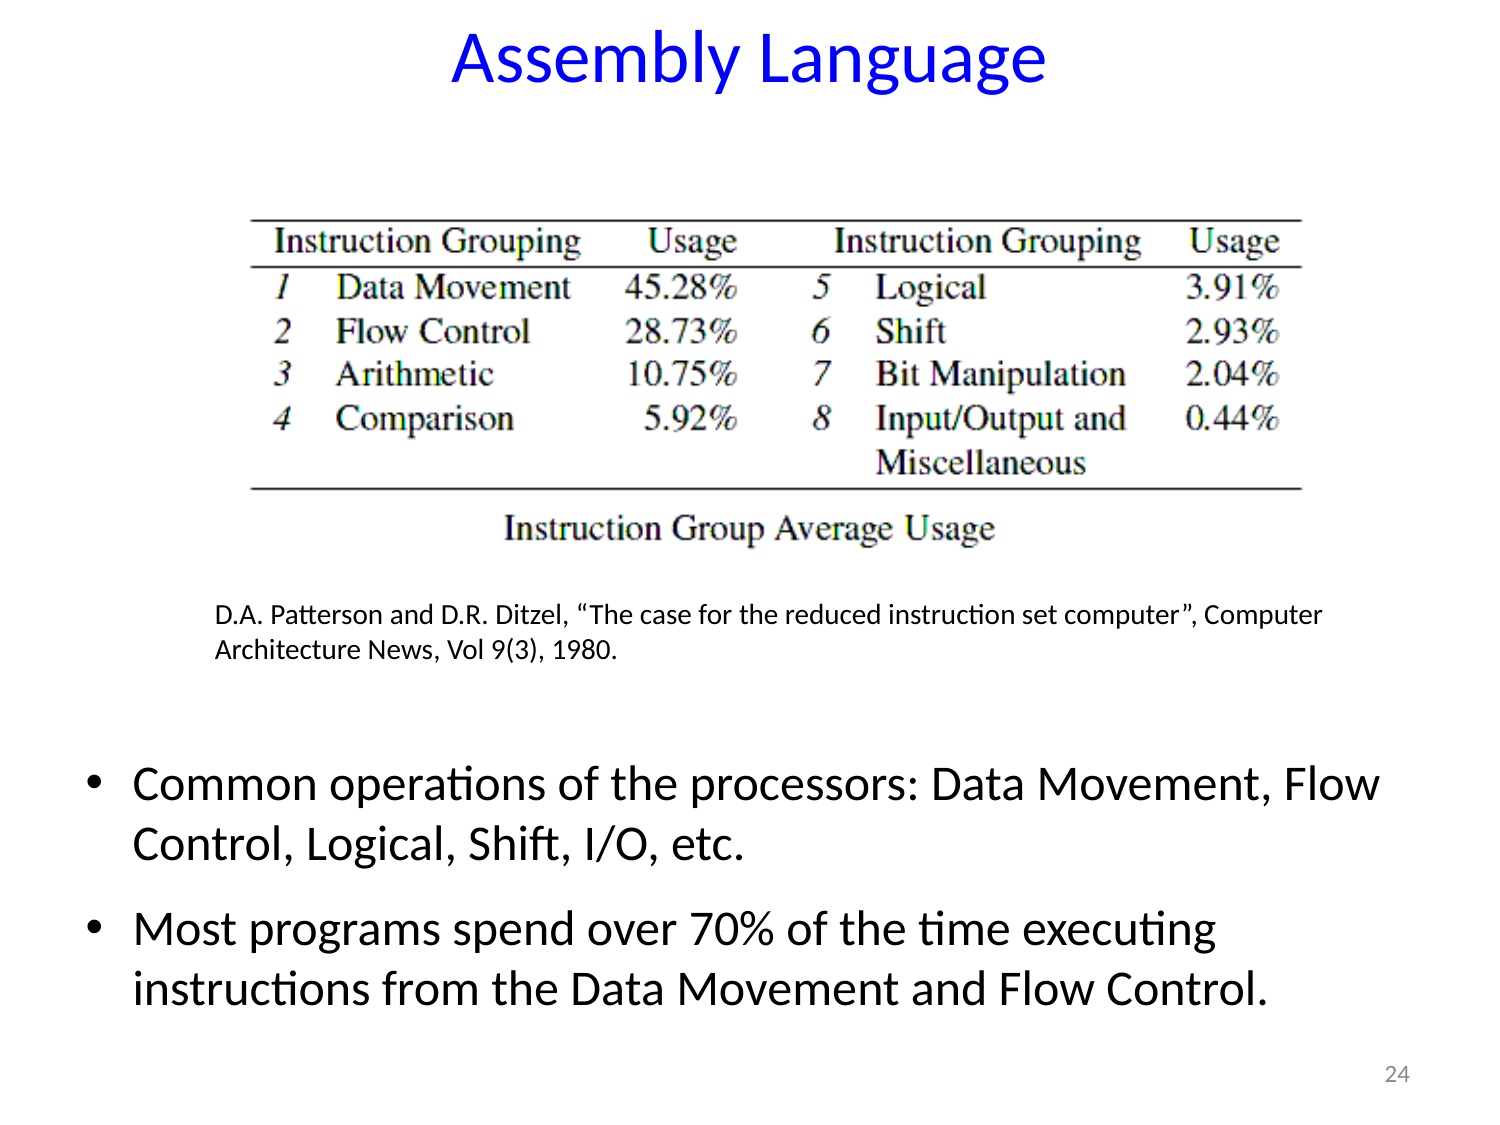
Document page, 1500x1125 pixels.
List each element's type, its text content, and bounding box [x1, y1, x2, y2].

text_box Assembly Language [74, 0, 1425, 113]
text_box Common operations of the processors: Data Movement, Flow Control, Logical, Shift, I/O, etc. Most programs spend over 70% of the time executing instructions from the Data Movement and Flow Control. [70, 743, 1454, 1024]
slide_number 24 [1074, 1042, 1425, 1103]
text_box D.A. Patterson and D.R. Ditzel, “The case for the reduced instruction set computer”, Computer Architecture News, Vol 9(3), 1980. [200, 587, 1368, 673]
picture [237, 199, 1331, 580]
